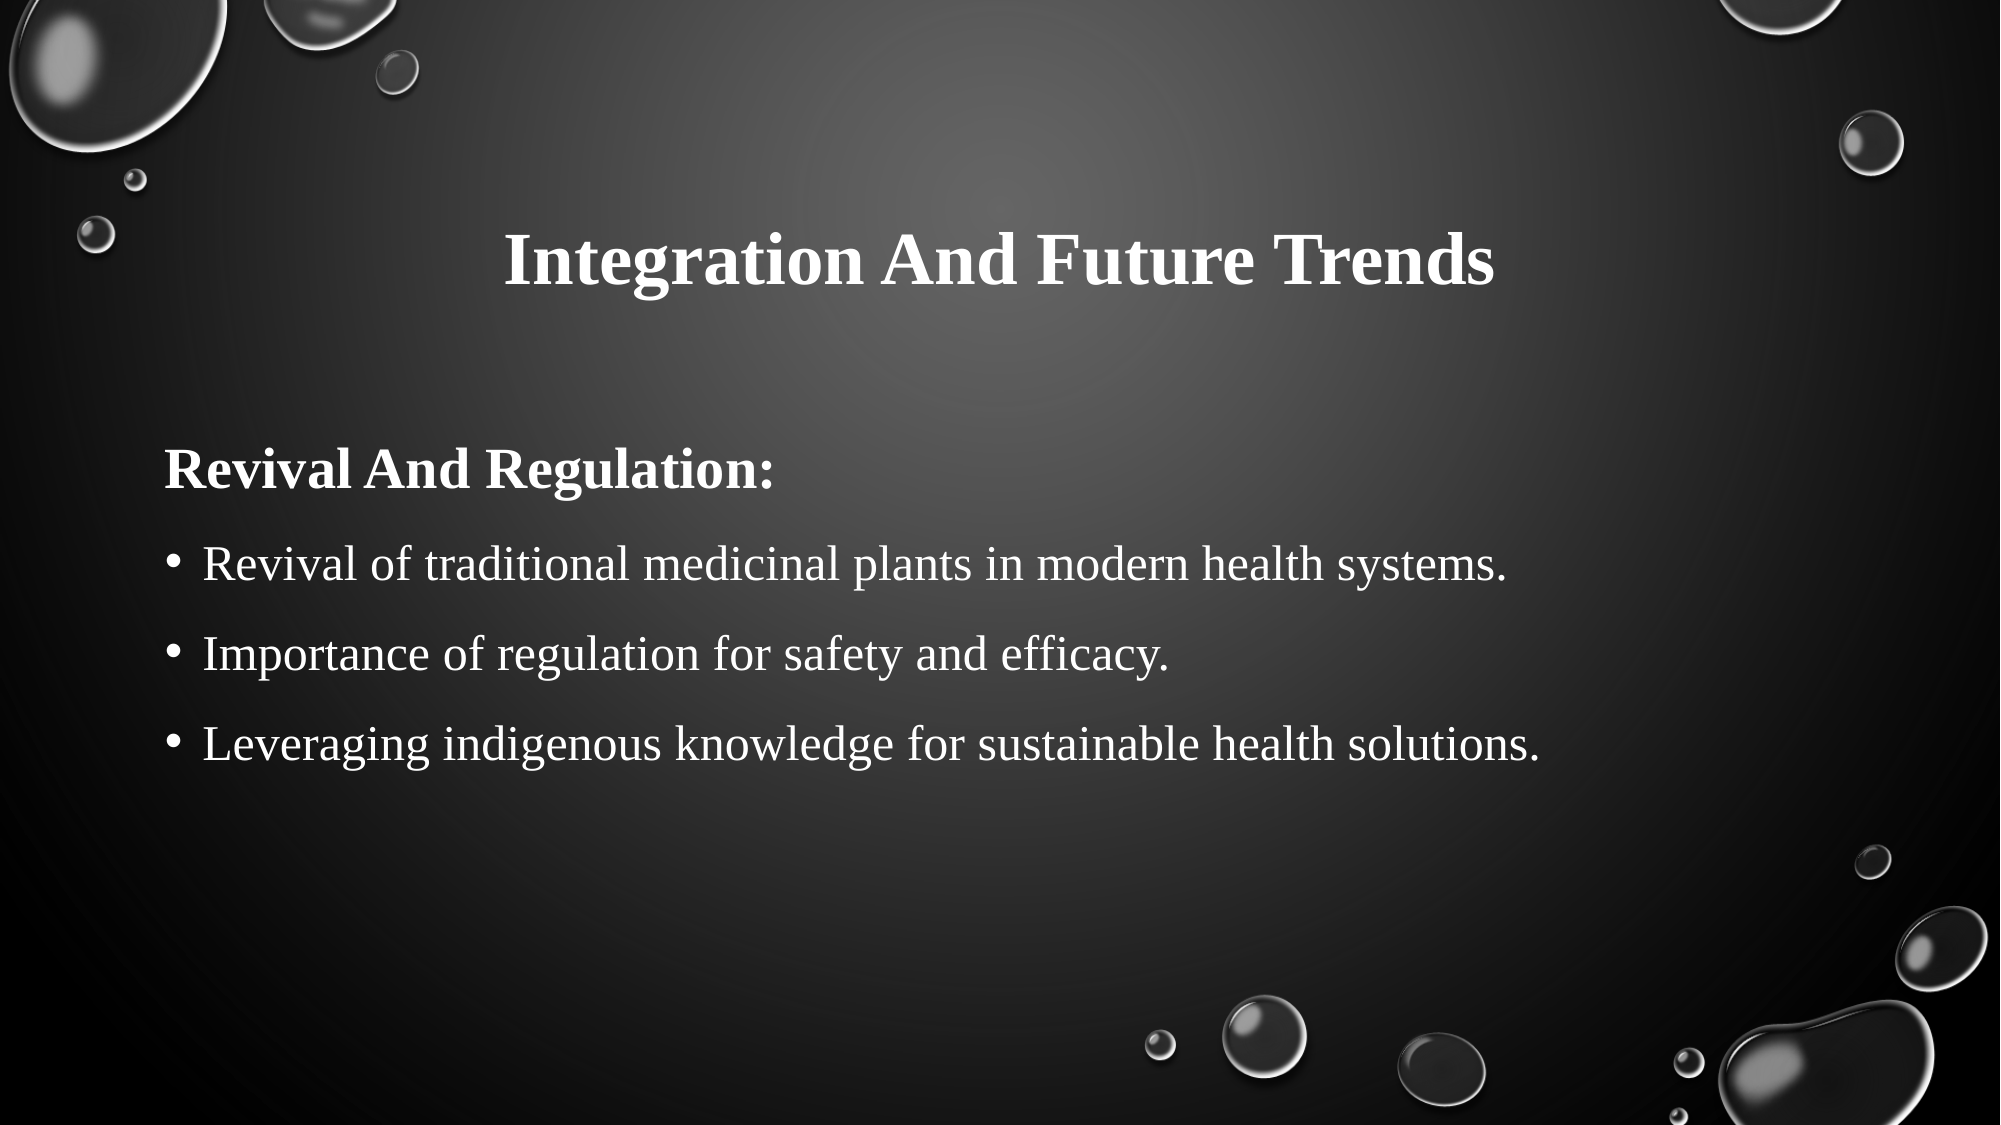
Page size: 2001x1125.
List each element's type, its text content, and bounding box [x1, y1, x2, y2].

list Revival And Regulation: Revival of traditional medicinal plants in modern health systems. Importance of regulation for safety and efficacy. Leveraging indigenous knowledge for sustainable health solutions. [149, 388, 1850, 950]
picture [0, 0, 2000, 1125]
title Integration And Future Trends [149, 101, 1851, 364]
